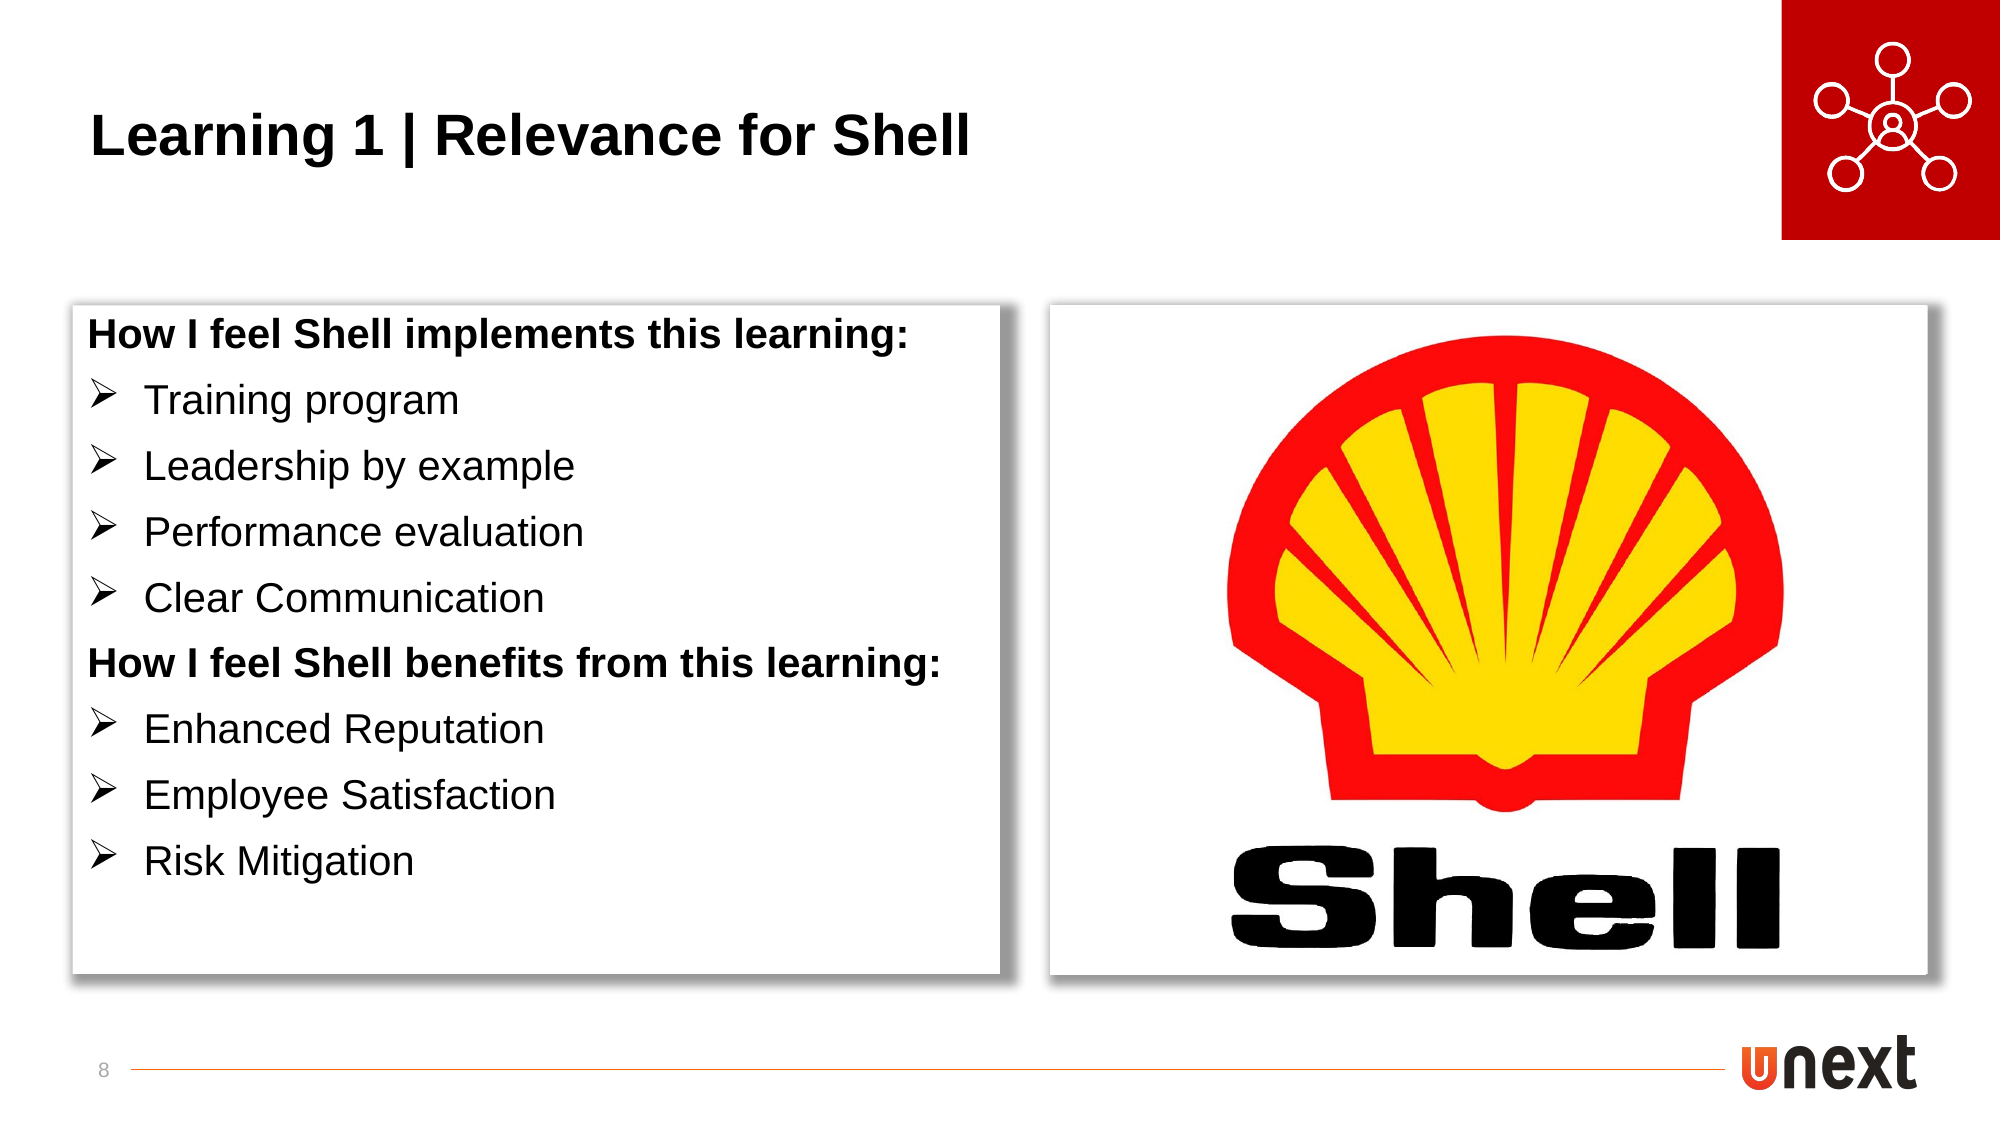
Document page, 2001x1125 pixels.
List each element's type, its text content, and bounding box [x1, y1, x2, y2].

text_box How I feel Shell implements this learning: Training program Leadership by example Performance evaluation Clear Communication How I feel Shell benefits from this learning: Enhanced Reputation Employee Satisfaction Risk Mitigation [72, 305, 1000, 974]
picture [1742, 1035, 1917, 1090]
text_box [1781, 0, 2000, 241]
title Learning 1 | Relevance for Shell [76, 78, 1795, 196]
picture [1795, 19, 1990, 214]
picture [1050, 305, 1926, 975]
slide_number 8 [48, 1047, 110, 1091]
